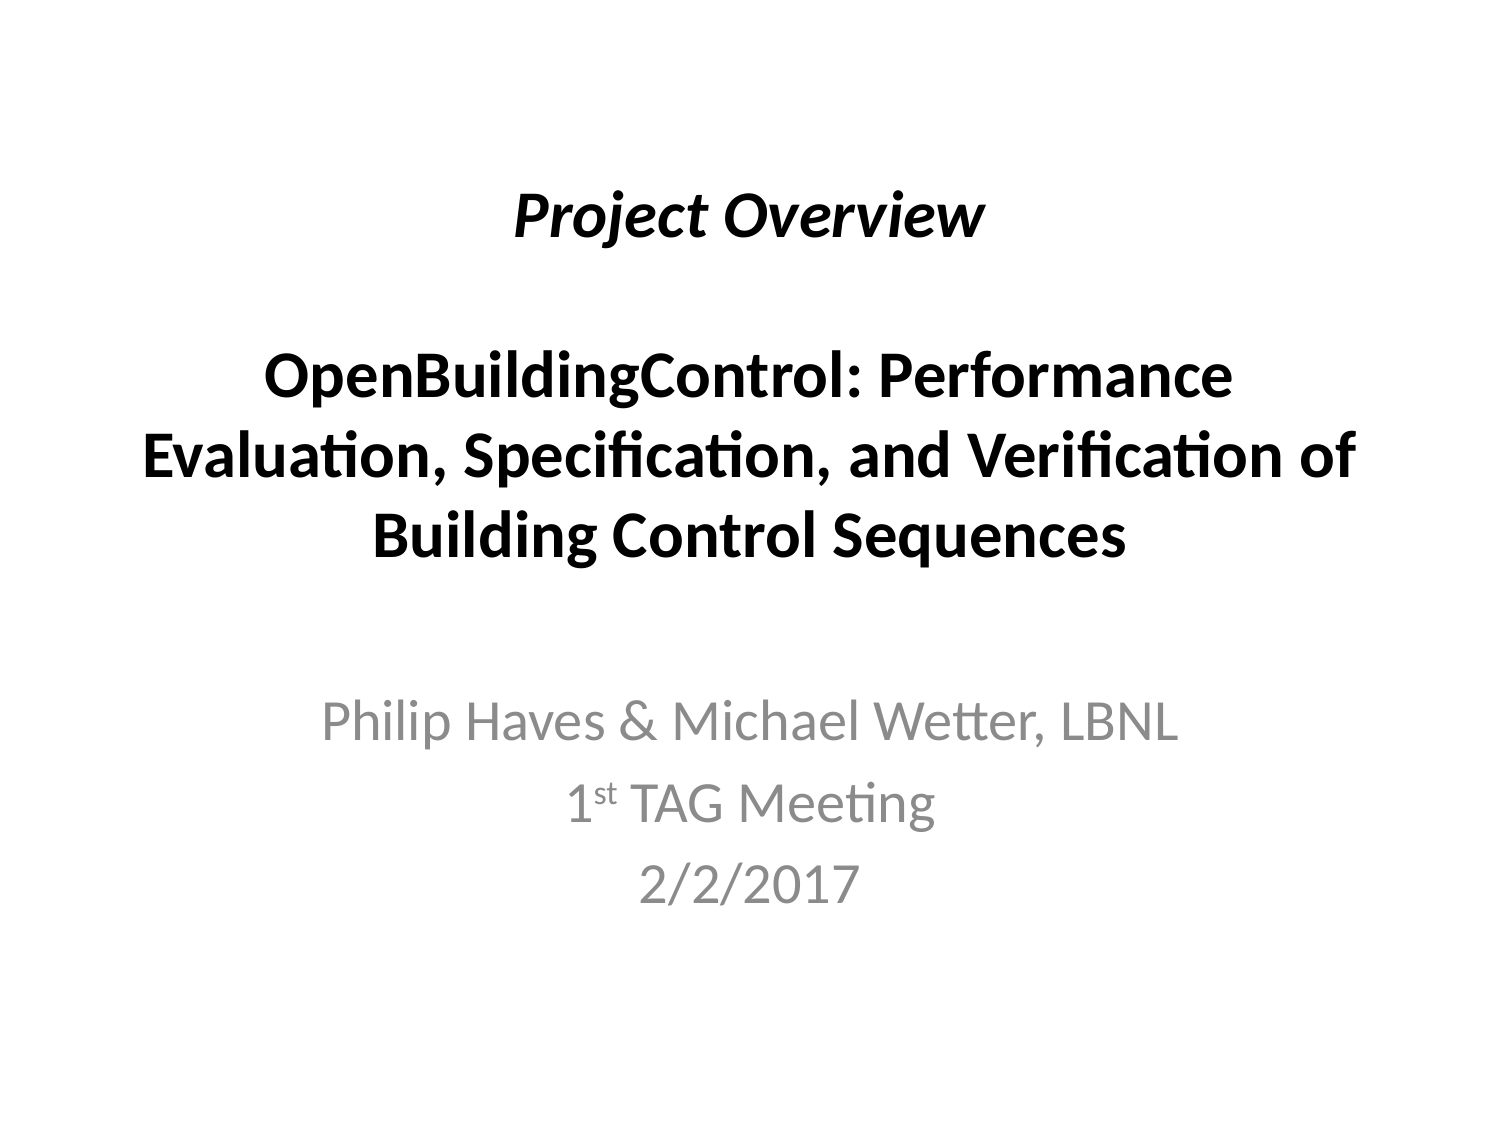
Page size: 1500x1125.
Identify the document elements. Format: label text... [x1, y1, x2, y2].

title Project Overview OpenBuildingControl: Performance Evaluation, Specification, and Verification of Building Control Sequences [112, 99, 1388, 563]
subtitle Philip Haves & Michael Wetter, LBNL 1st TAG Meeting 2/2/2017 [225, 675, 1275, 963]
